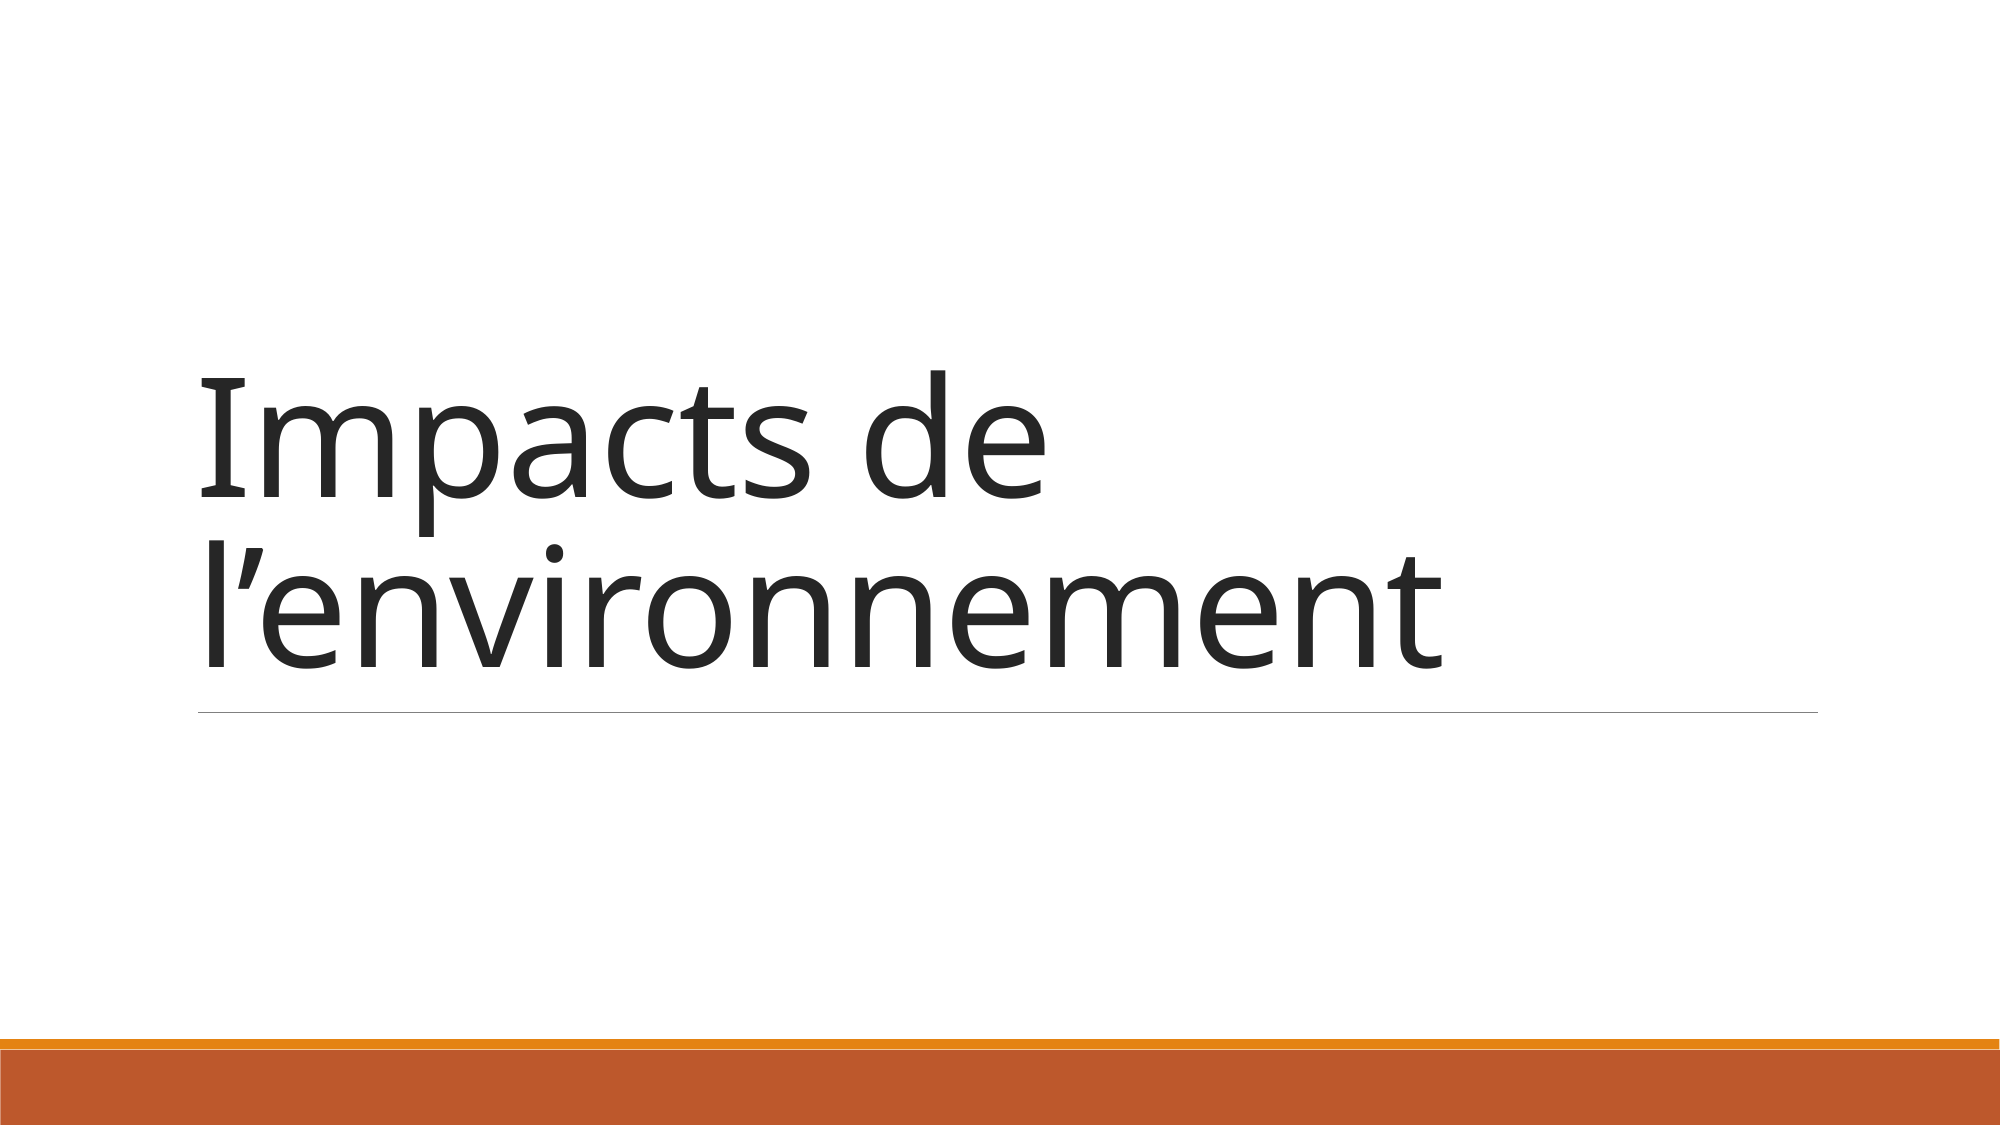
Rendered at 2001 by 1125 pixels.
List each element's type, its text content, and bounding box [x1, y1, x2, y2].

title Impacts de l’environnement [180, 124, 1830, 710]
